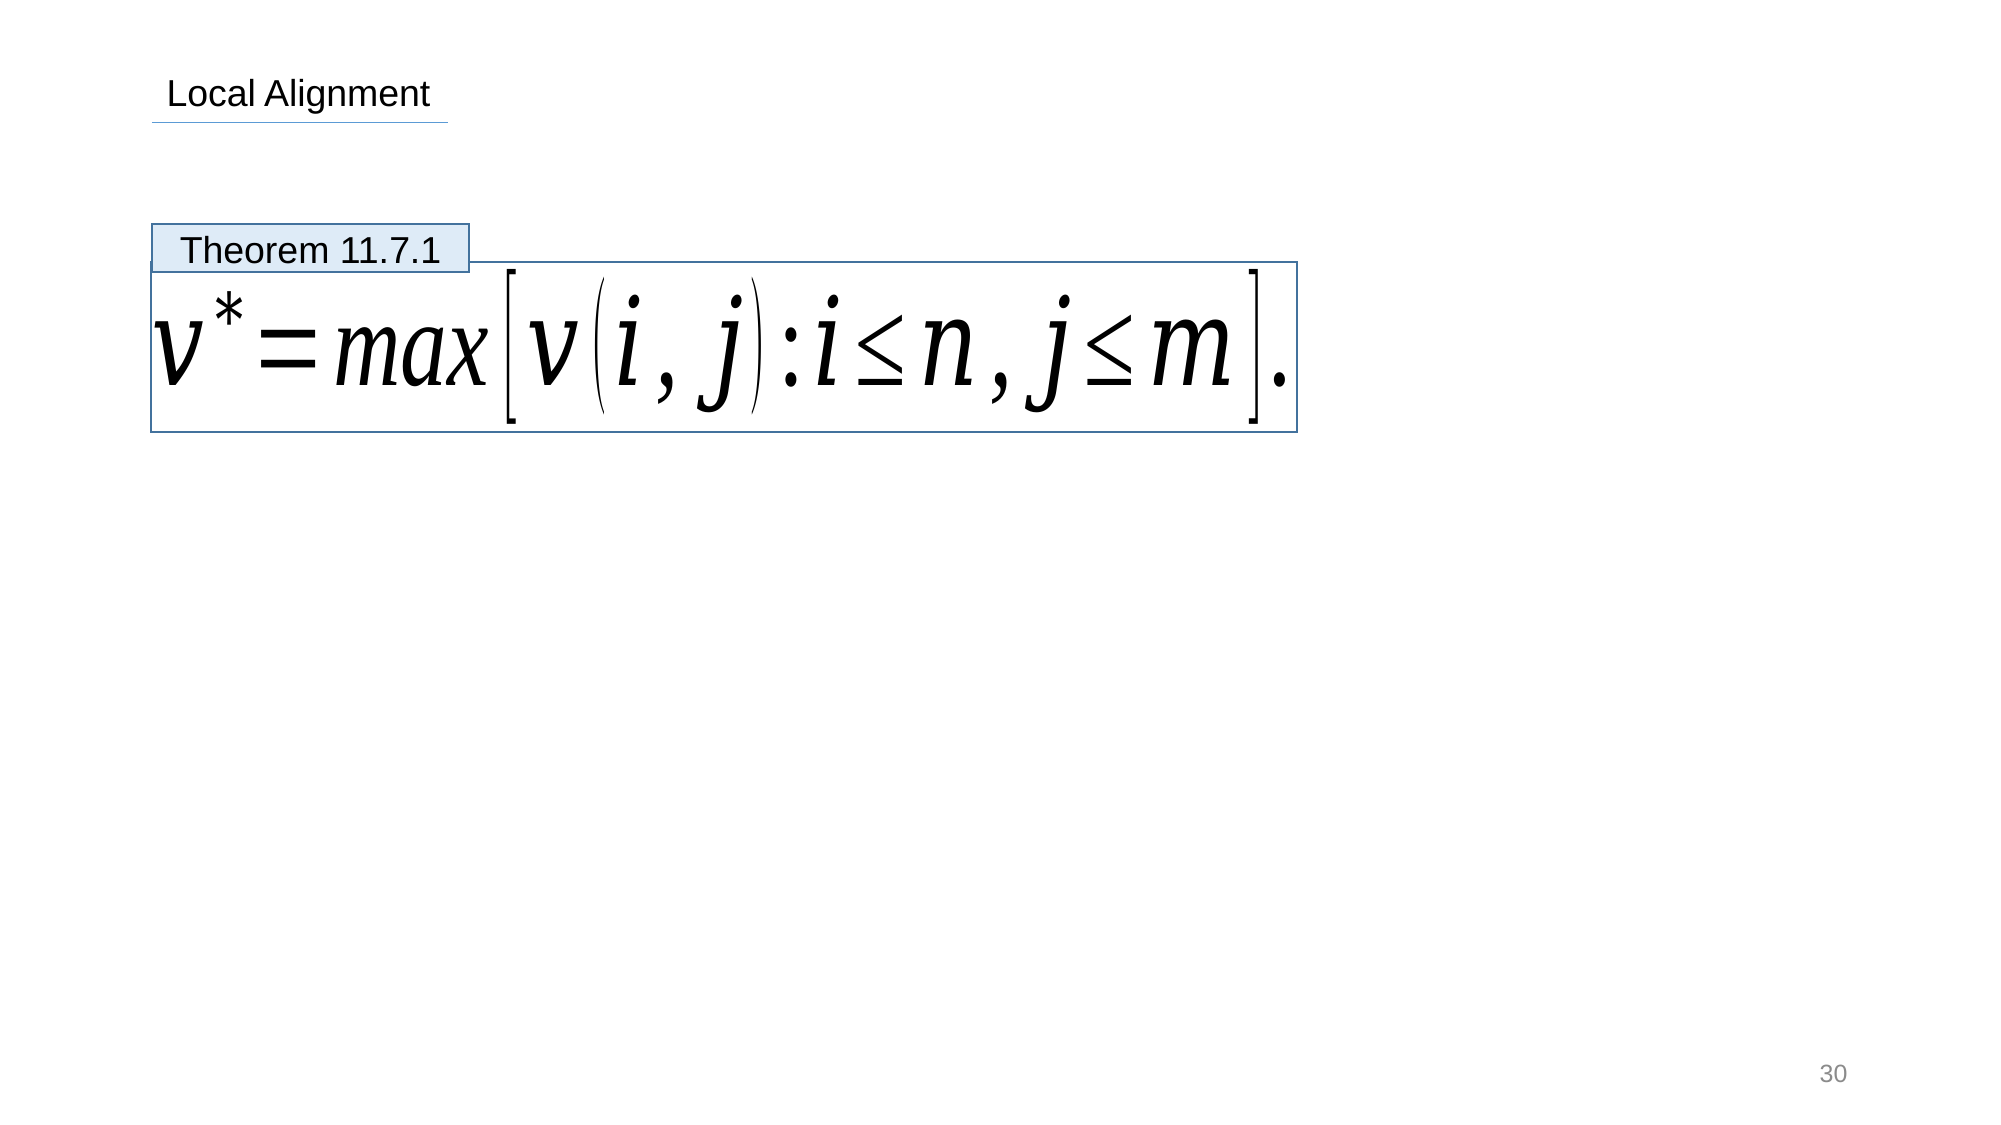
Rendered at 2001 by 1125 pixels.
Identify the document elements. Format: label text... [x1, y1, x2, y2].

text_box Local Alignment [151, 61, 1253, 122]
slide_number 30 [1412, 1042, 1863, 1103]
text_box Theorem 11.7.1 [151, 223, 470, 273]
